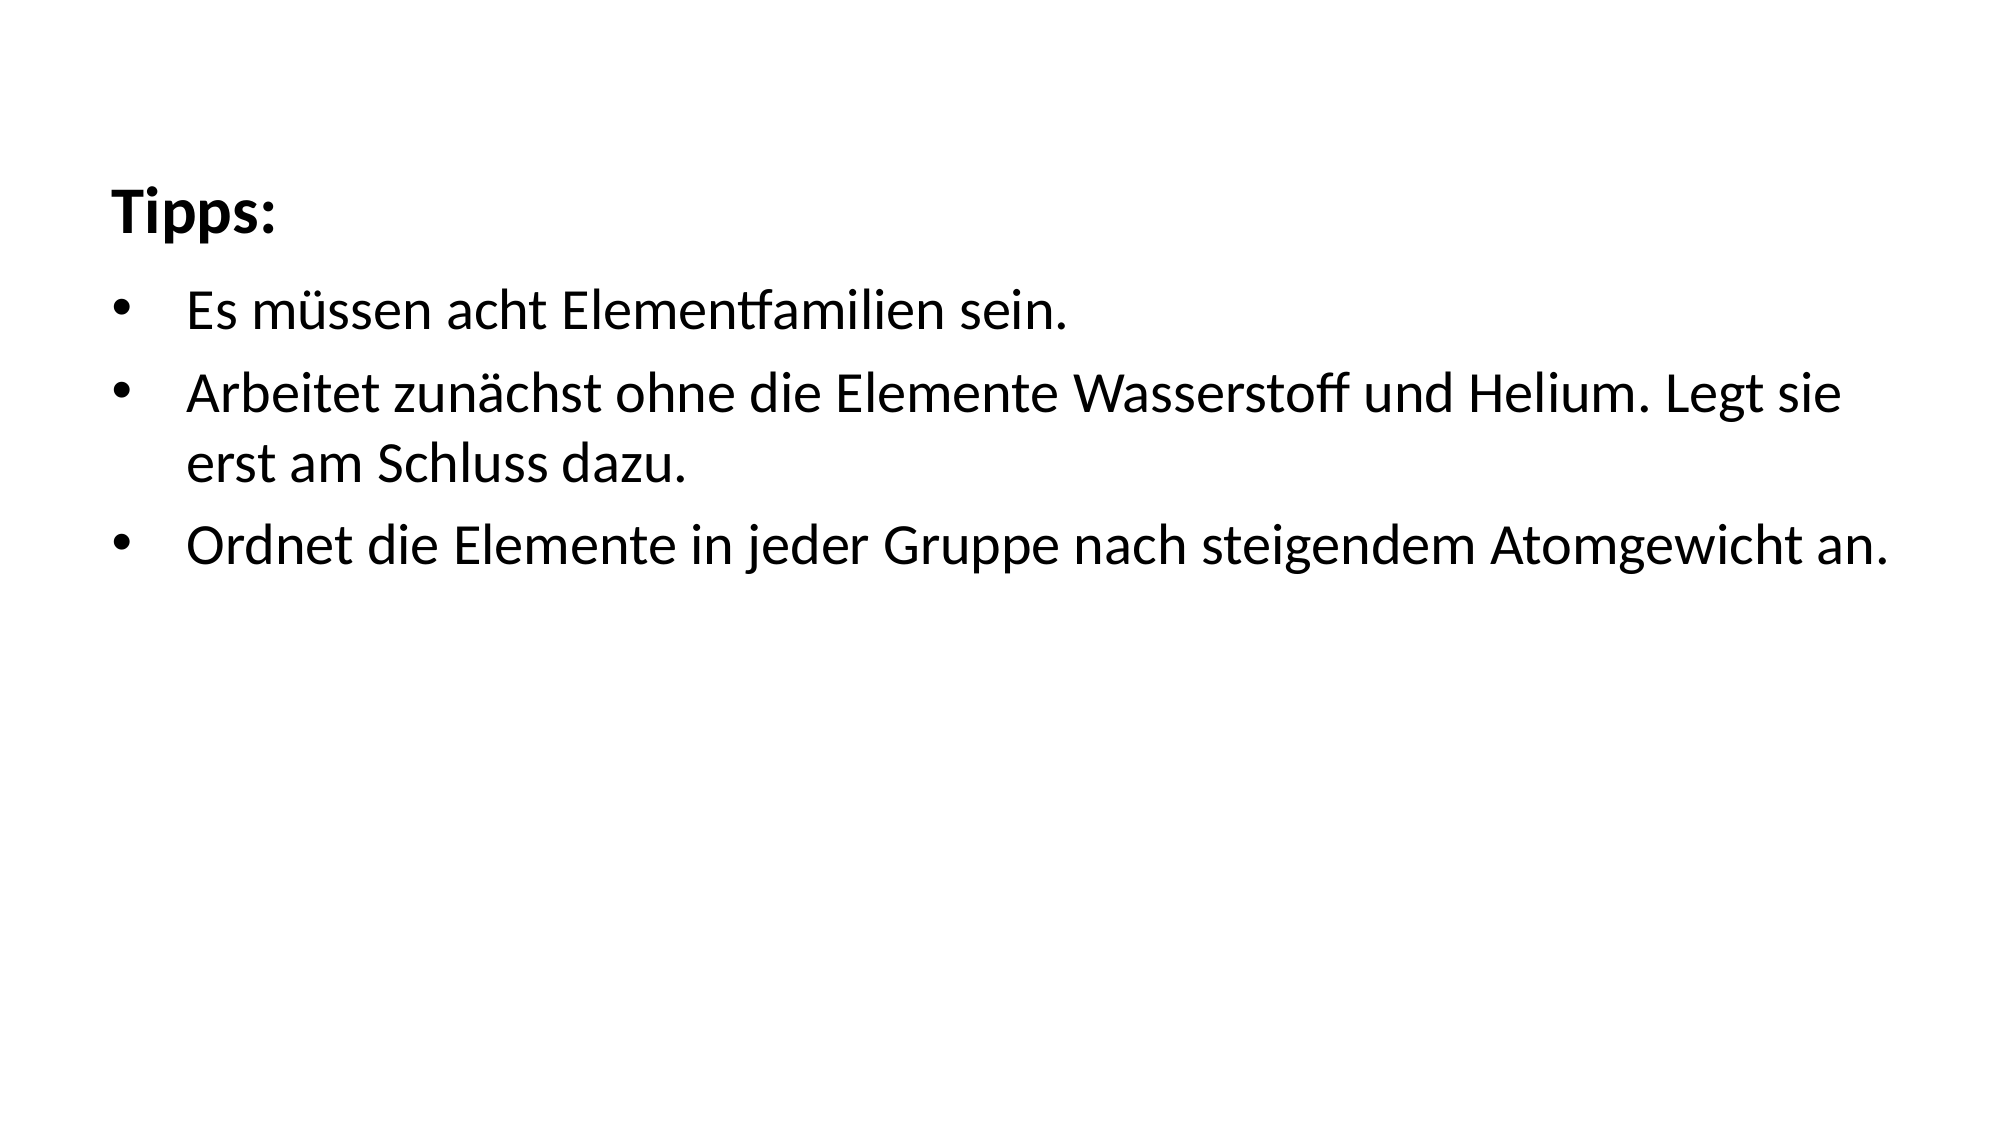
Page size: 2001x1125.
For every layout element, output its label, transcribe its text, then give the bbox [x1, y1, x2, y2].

text_box Tipps: Es müssen acht Elementfamilien sein. Arbeitet zunächst ohne die Elemente Wasserstoff und Helium. Legt sie erst am Schluss dazu. Ordnet die Elemente in jeder Gruppe nach steigendem Atomgewicht an. [96, 159, 1929, 584]
